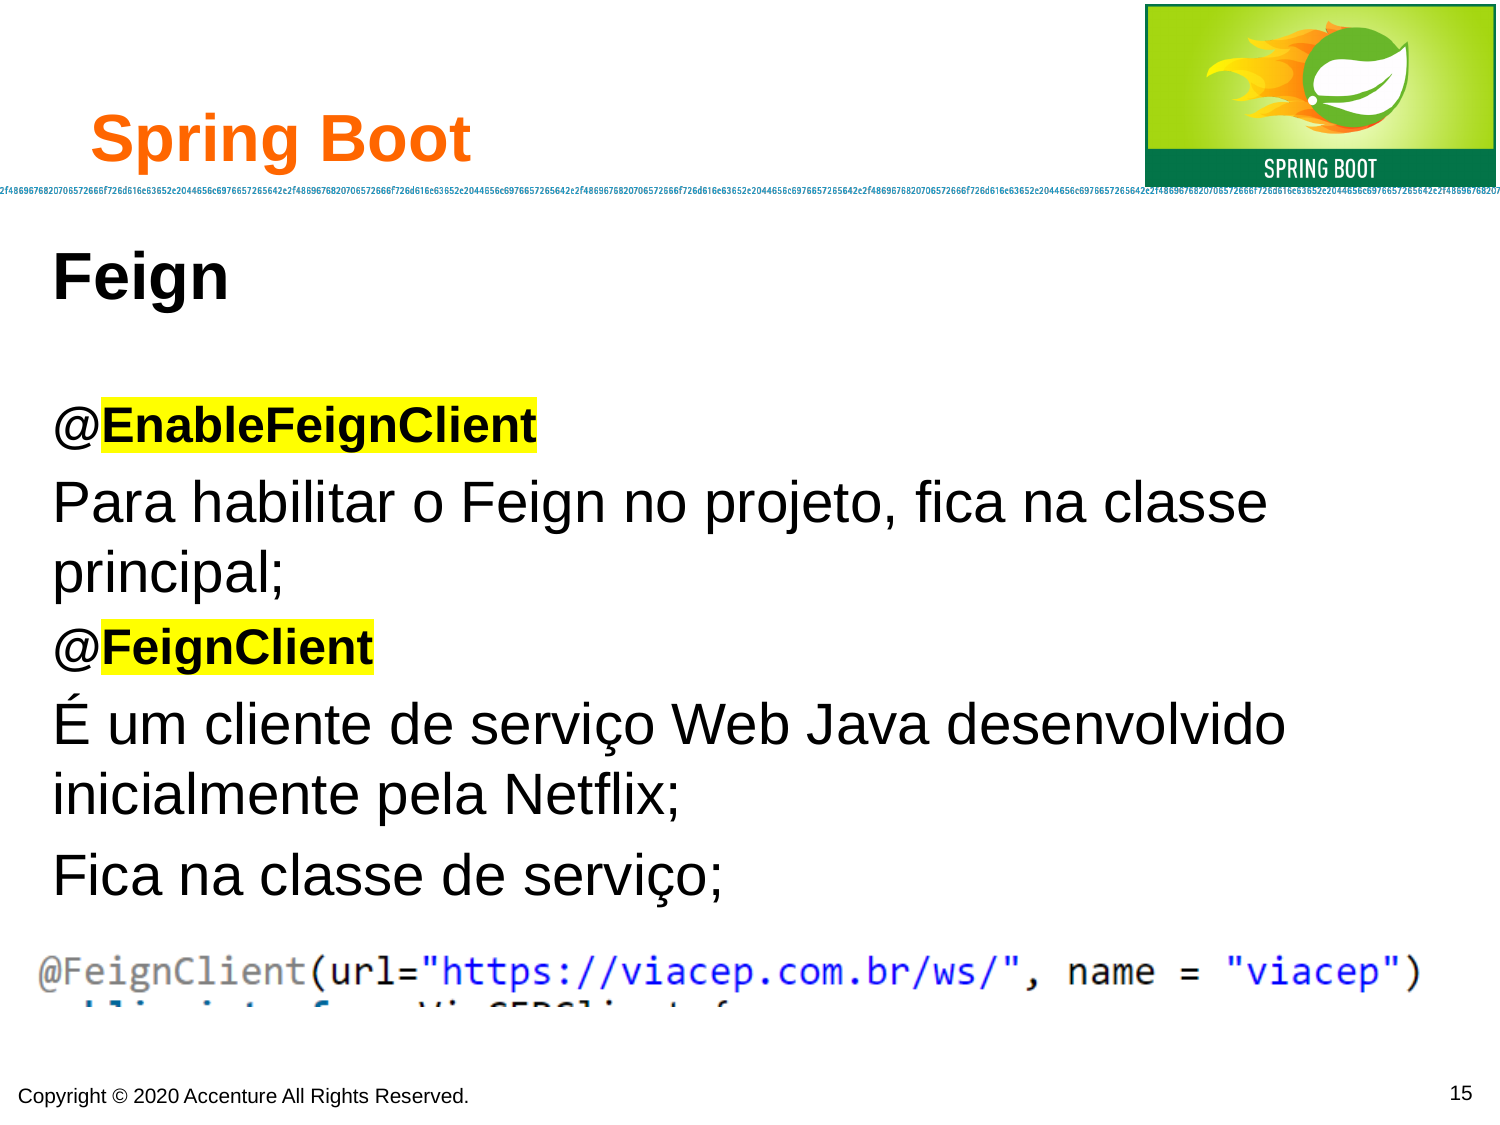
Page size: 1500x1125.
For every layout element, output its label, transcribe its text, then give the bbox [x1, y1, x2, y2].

list Feign @EnableFeignClient Para habilitar o Feign no projeto, fica na classe principal; @FeignClient É um cliente de serviço Web Java desenvolvido inicialmente pela Netflix; Fica na classe de serviço; [37, 1015, 1426, 1121]
picture [19, 937, 1444, 1007]
list Feign @EnableFeignClient Para habilitar o Feign no projeto, fica na classe principal; @FeignClient É um cliente de serviço Web Java desenvolvido inicialmente pela Netflix; Fica na classe de serviço; [37, 342, 1426, 935]
picture [0, 4, 1500, 194]
title Spring Boot [74, 32, 1413, 183]
text_box [26, 212, 1462, 342]
slide_number 15 [1137, 1046, 1488, 1125]
